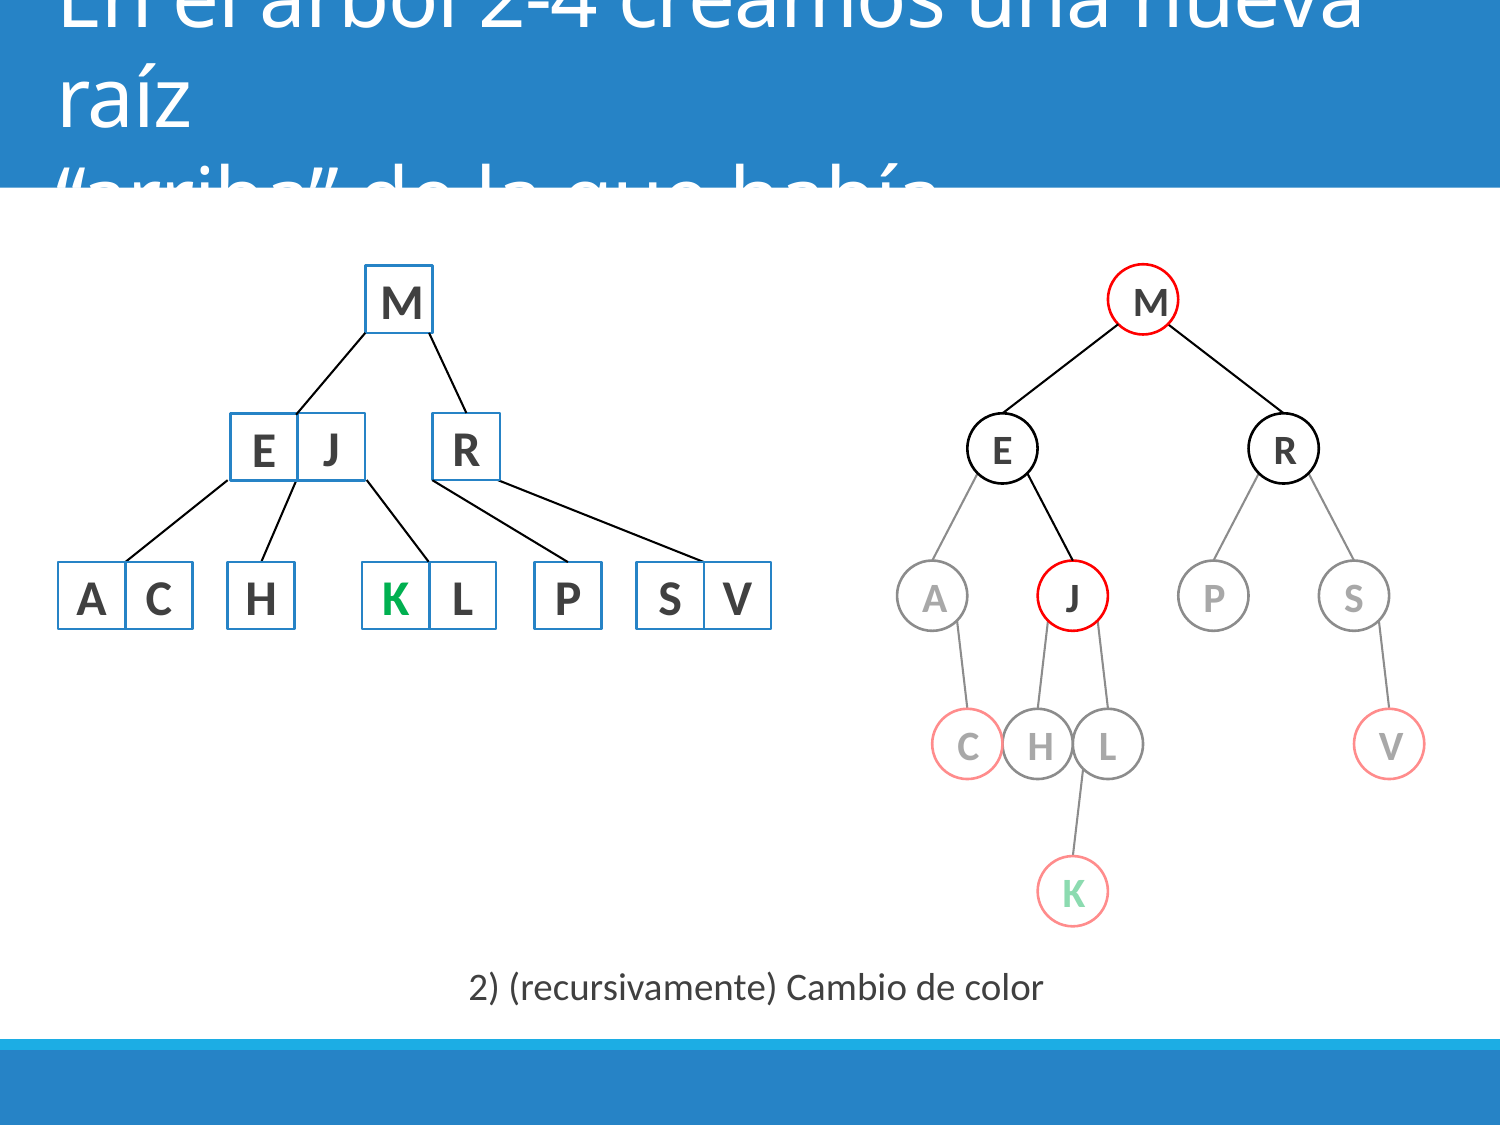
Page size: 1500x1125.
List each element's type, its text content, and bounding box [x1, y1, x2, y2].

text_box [295, 332, 366, 416]
text_box C [124, 570, 194, 630]
text_box M [364, 264, 434, 334]
text_box H [226, 561, 296, 630]
text_box R [1247, 413, 1321, 485]
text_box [931, 472, 979, 562]
text_box V [703, 561, 772, 630]
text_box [366, 479, 430, 563]
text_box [1097, 620, 1109, 710]
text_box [1308, 472, 1355, 562]
text_box P [533, 573, 603, 630]
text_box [1001, 323, 1119, 414]
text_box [1378, 620, 1390, 710]
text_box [1072, 768, 1084, 857]
text_box K [361, 561, 431, 630]
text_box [1212, 472, 1260, 562]
text_box 2) (recursivamente) Cambio de color [41, 930, 1459, 1016]
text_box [124, 479, 229, 563]
text_box E [229, 412, 296, 482]
text_box M [1106, 262, 1180, 336]
text_box L [431, 570, 497, 630]
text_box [1167, 323, 1285, 414]
text_box J [1036, 560, 1110, 633]
text_box E [966, 412, 1039, 485]
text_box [435, 479, 569, 563]
text_box A [57, 561, 124, 630]
text_box J [296, 421, 366, 482]
text_box S [635, 573, 703, 630]
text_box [260, 479, 297, 563]
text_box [1026, 472, 1074, 562]
text_box R [431, 412, 501, 477]
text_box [1037, 620, 1049, 710]
title En el árbol 2-4 creamos una nueva raíz “arriba” de la que había [41, 0, 1459, 188]
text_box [428, 332, 467, 414]
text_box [575, 479, 705, 563]
text_box [814, 246, 1500, 948]
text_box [956, 620, 968, 710]
